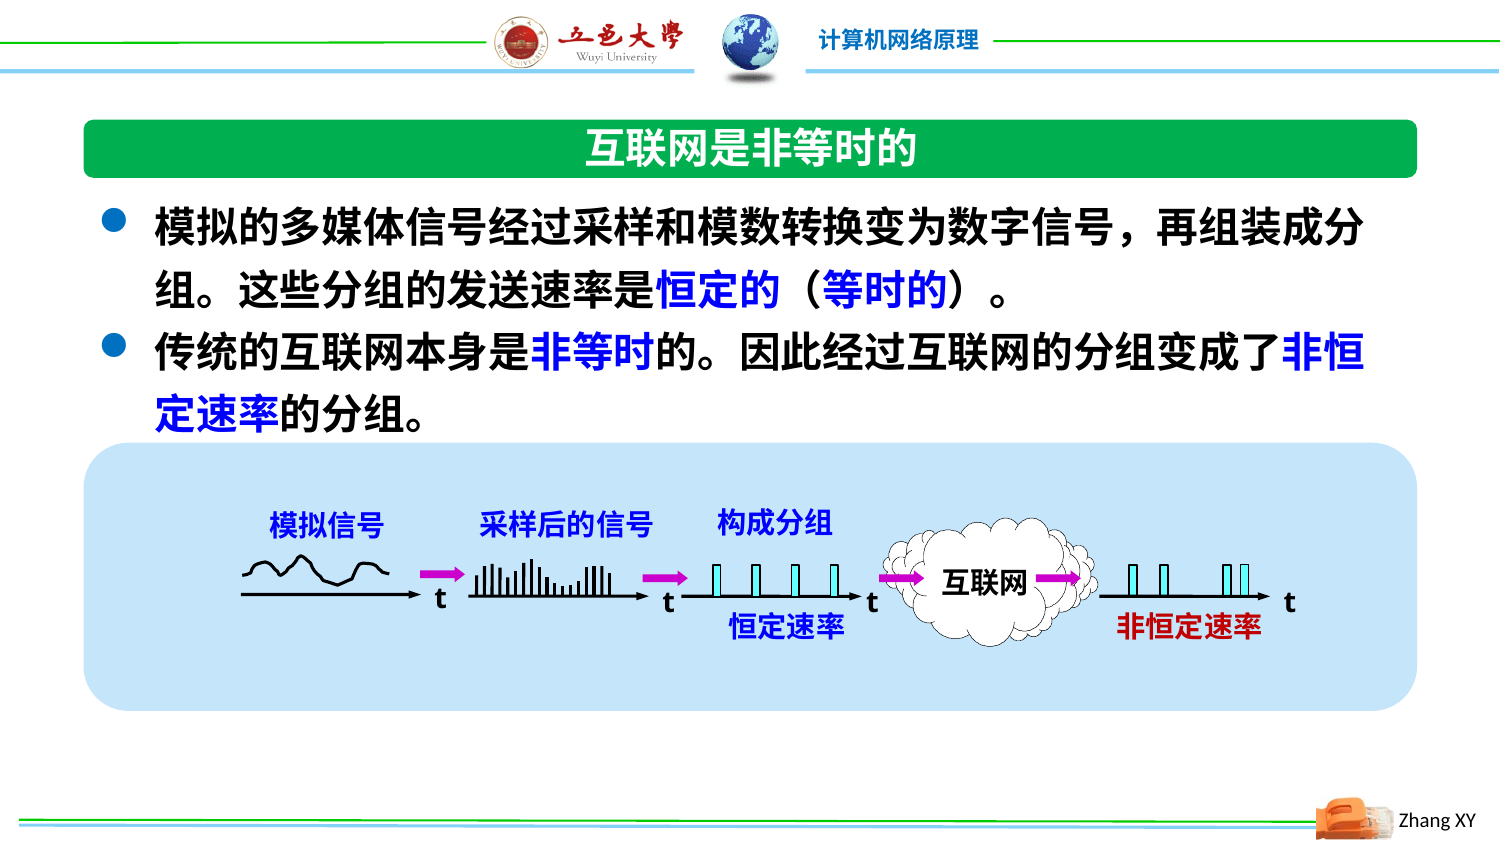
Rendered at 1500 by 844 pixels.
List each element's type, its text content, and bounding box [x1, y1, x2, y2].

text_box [879, 514, 1101, 652]
text_box [81, 446, 1420, 714]
text_box 互联网是非等时的 [569, 114, 934, 179]
text_box 恒定速率 [713, 604, 861, 651]
text_box 模拟的多媒体信号经过采样和模数转换变为数字信号，再组装成分组。这些分组的发送速率是恒定的（等时的）。 传统的互联网本身是非等时的。因此经过互联网的分组变成了非恒定速率的分组。 [83, 180, 1418, 446]
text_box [1099, 564, 1281, 652]
text_box [934, 119, 1418, 178]
text_box [83, 119, 569, 178]
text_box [461, 498, 691, 627]
picture [1316, 796, 1394, 840]
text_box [681, 496, 862, 597]
text_box t [1285, 576, 1312, 626]
text_box t [861, 576, 874, 626]
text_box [240, 499, 459, 623]
picture [494, 15, 697, 69]
picture [720, 12, 780, 88]
